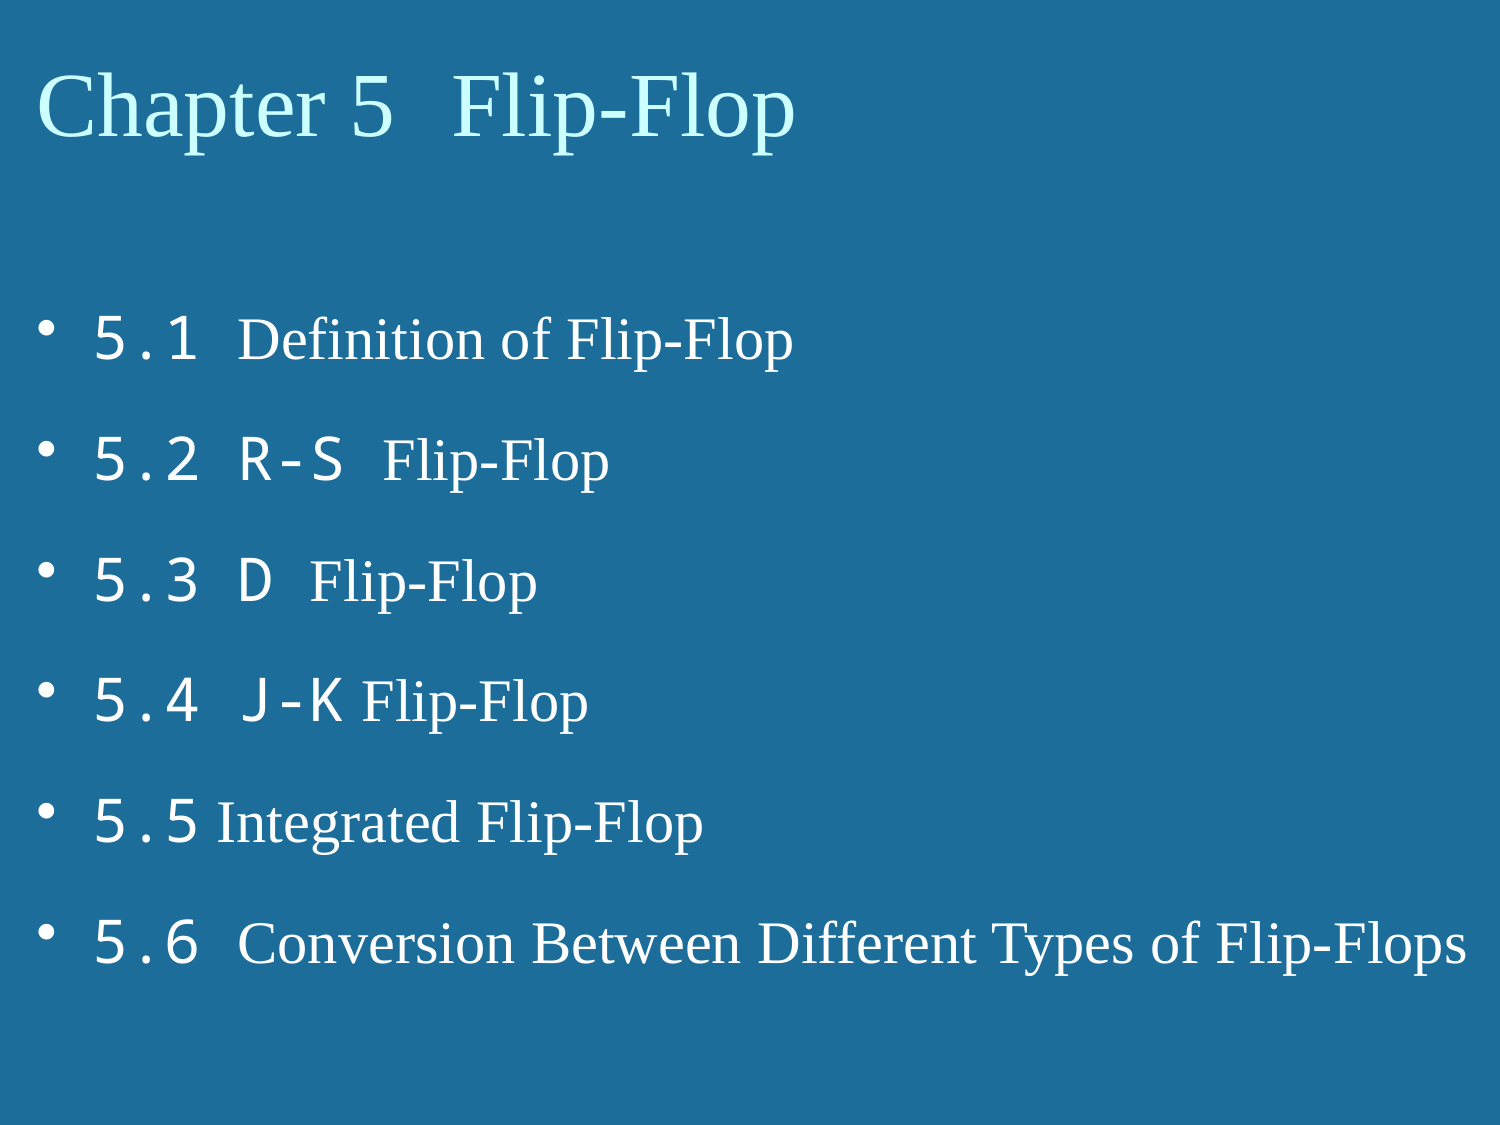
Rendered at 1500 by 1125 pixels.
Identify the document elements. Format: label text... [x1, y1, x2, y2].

title Chapter 5 Flip-Flop [21, 37, 1459, 163]
list 5.1 Definition of Flip-Flop 5.2 R-S Flip-Flop 5.3 D Flip-Flop 5.4 J-K Flip-Flop 5.5 Integrated Flip-Flop 5.6 Conversion Between Different Types of Flip-Flops [21, 255, 1500, 846]
